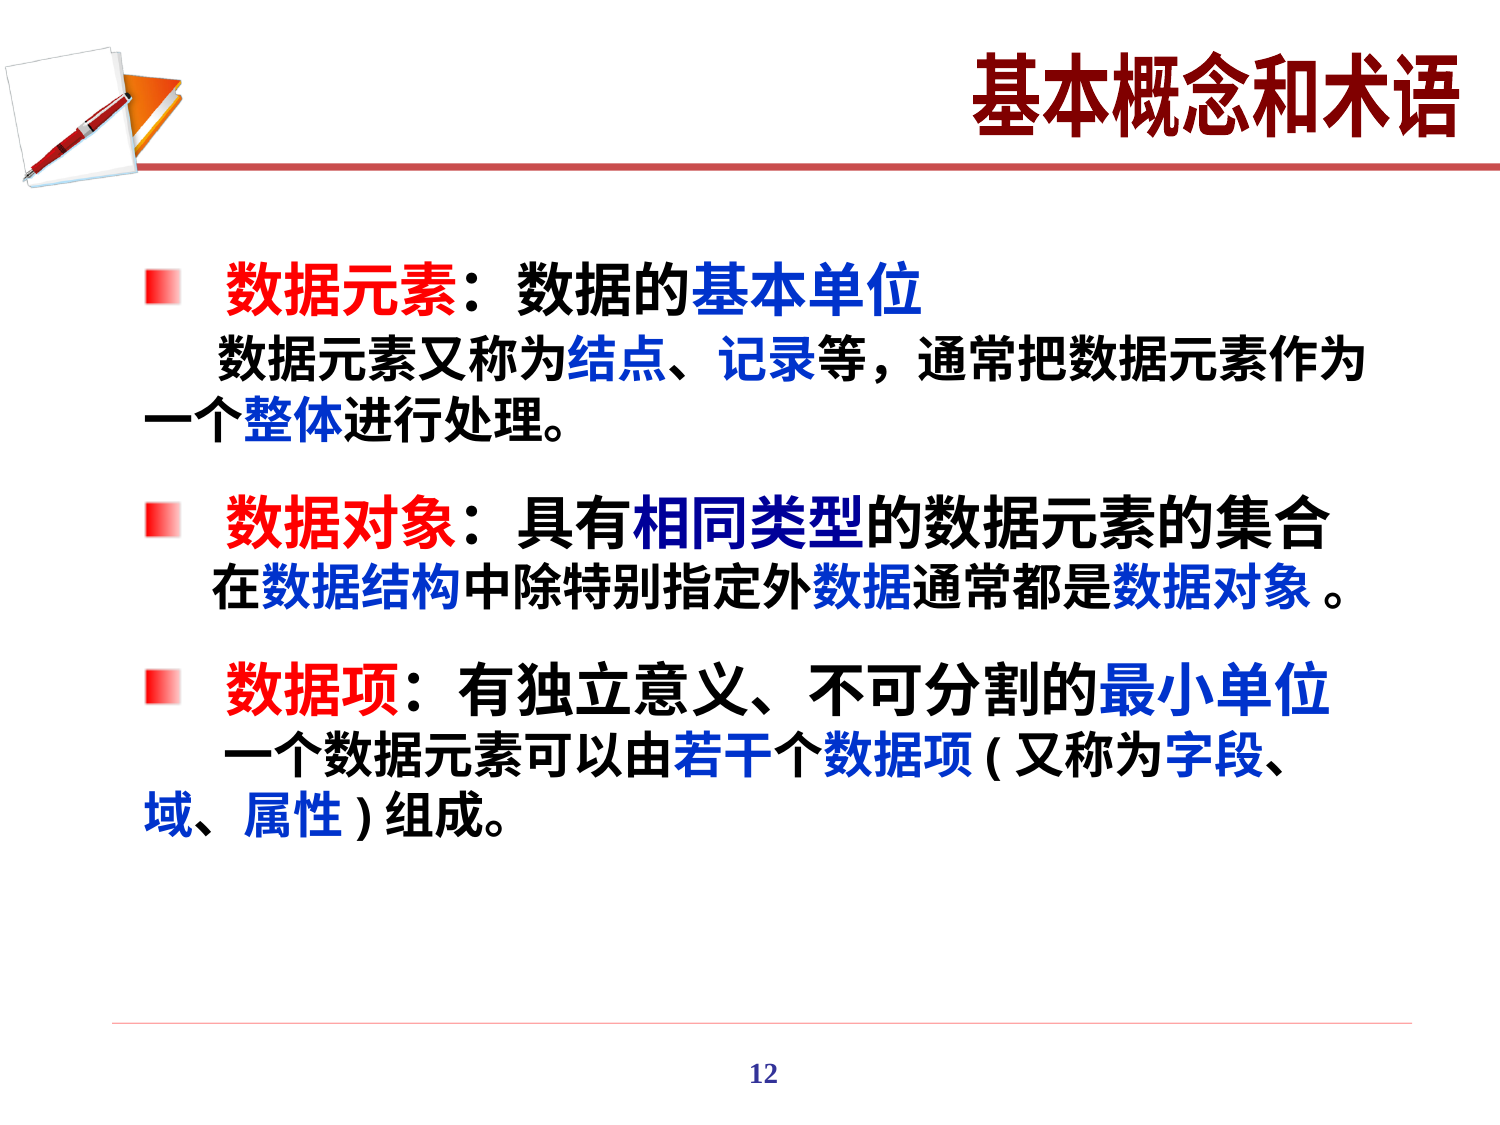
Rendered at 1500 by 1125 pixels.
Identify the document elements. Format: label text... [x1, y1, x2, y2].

picture [143, 267, 185, 309]
text_box 数据元素：数据的基本单位 数据元素又称为结点、记录等，通常把数据元素作为一个整体进行处理。 数据对象：具有相同类型的数据元素的集合 在数据结构中除特别指定外数据通常都是数据对象 。 数据项：有独立意义、不可分割的最小单位 一个数据元素可以由若干个数据项(又称为字段、域、属性)组成。 [128, 246, 1418, 851]
picture [1, 42, 187, 191]
picture [143, 667, 185, 709]
picture [143, 500, 185, 542]
